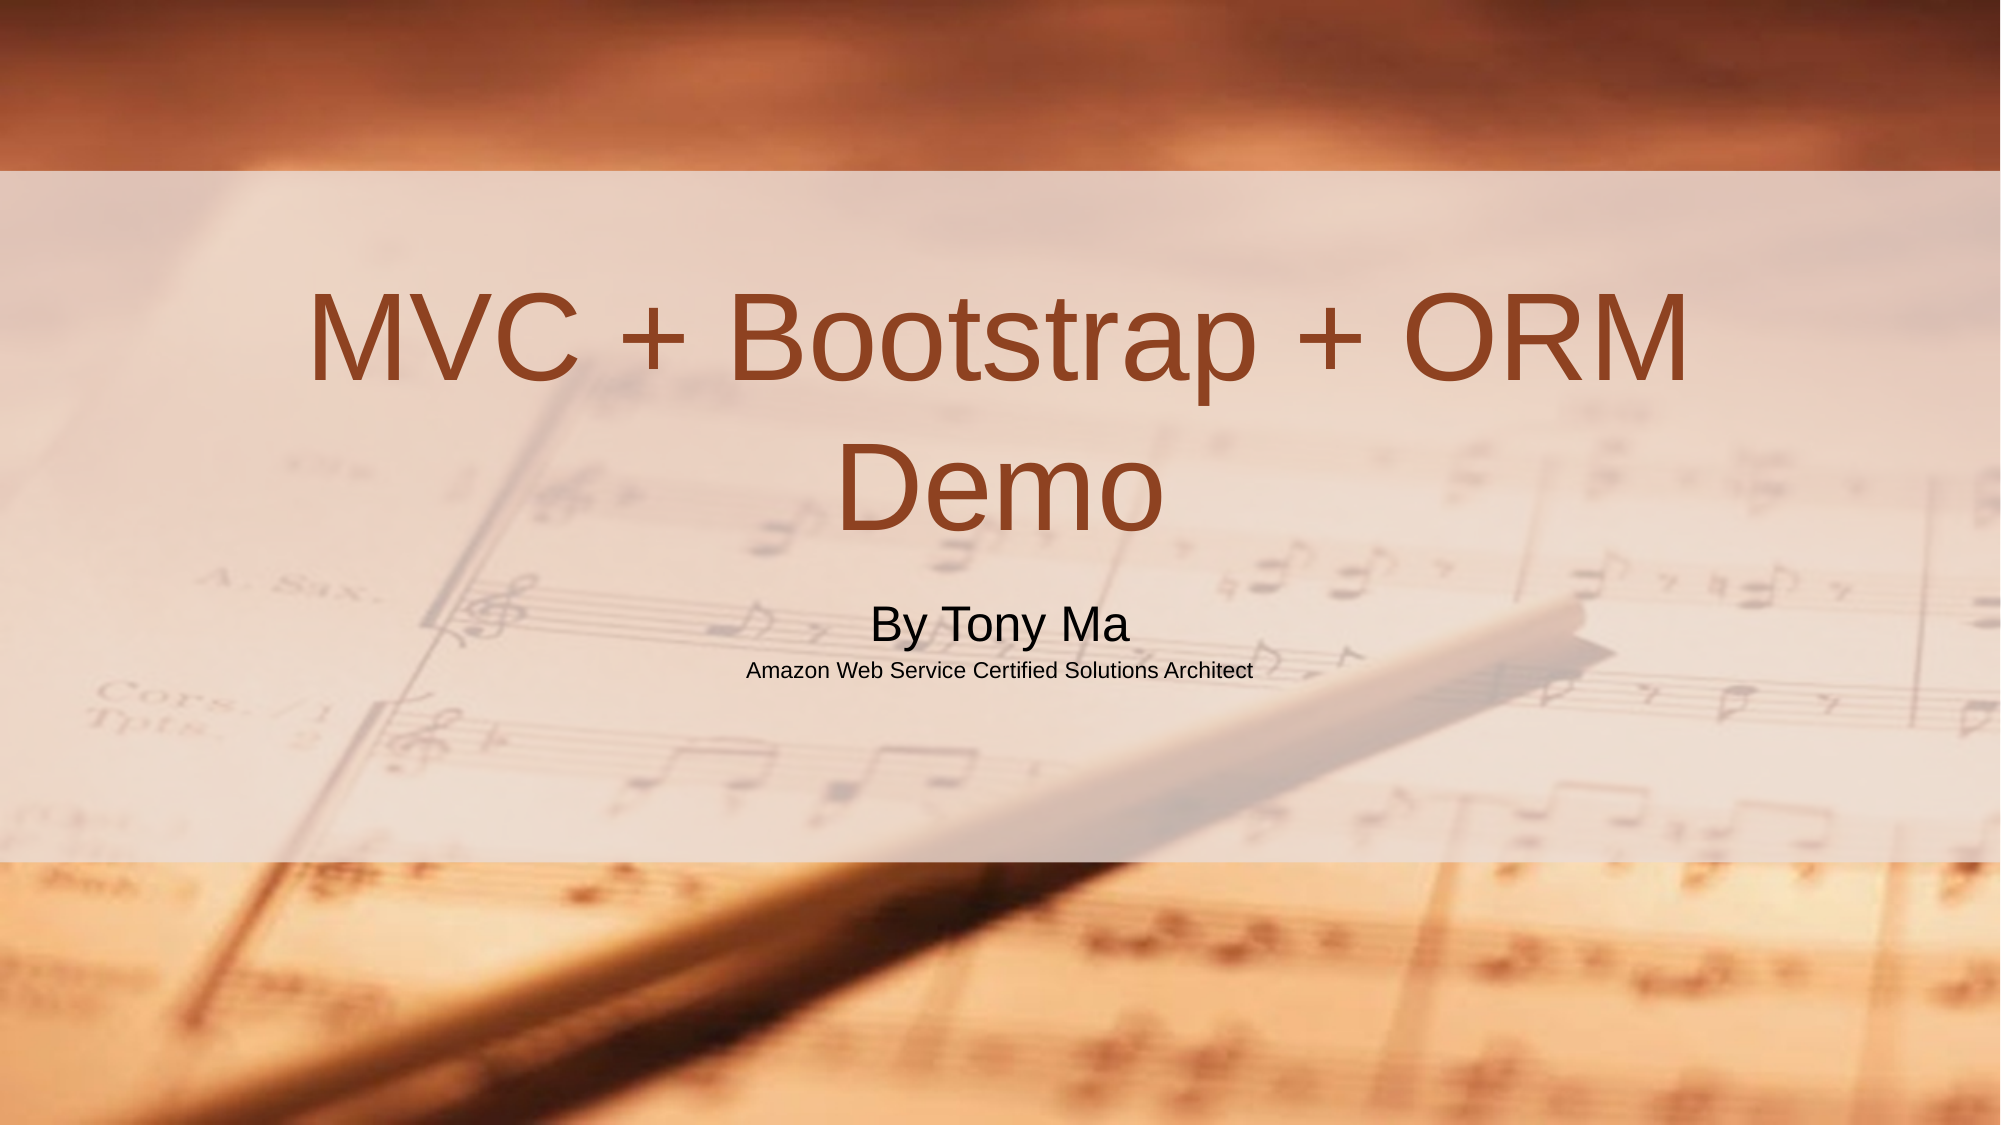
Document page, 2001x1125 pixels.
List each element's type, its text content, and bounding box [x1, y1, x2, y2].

subtitle By Tony Ma Amazon Web Service Certified Solutions Architect [249, 590, 1750, 863]
title MVC + Bootstrap + ORM Demo [249, 170, 1750, 563]
picture [0, 0, 2001, 1125]
